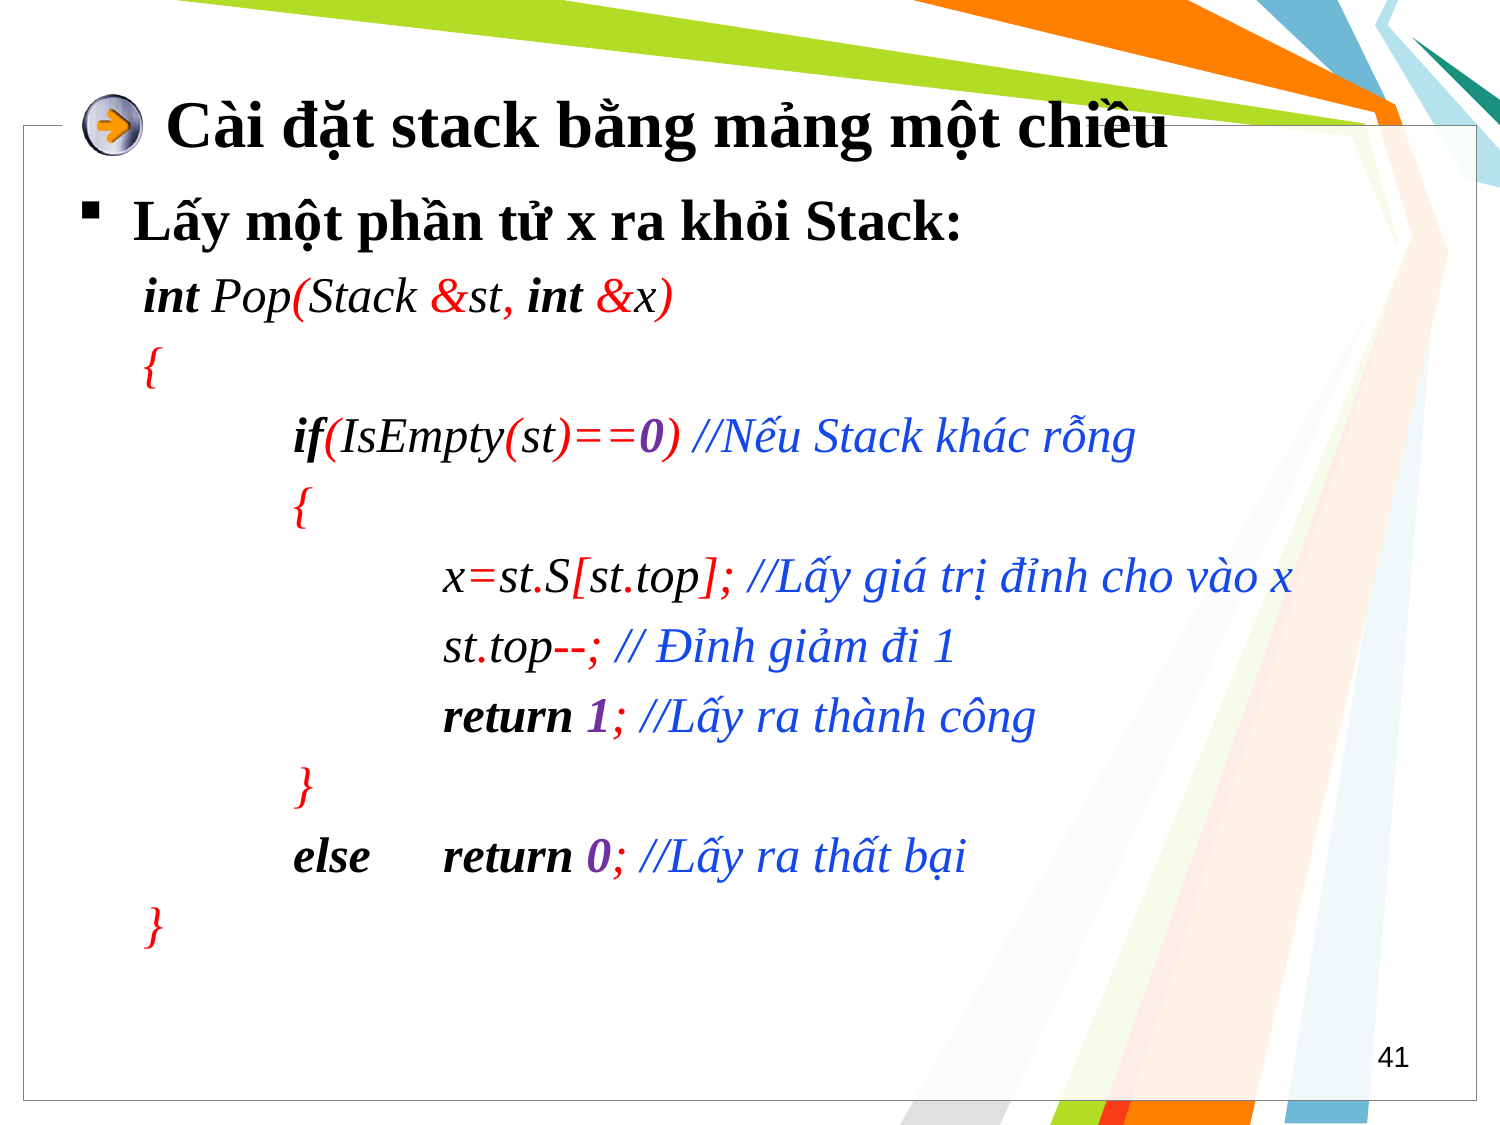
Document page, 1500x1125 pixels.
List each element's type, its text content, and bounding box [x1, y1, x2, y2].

title Cài đặt stack bằng mảng một chiều [150, 62, 1275, 175]
text_box Lấy một phần tử x ra khỏi Stack: int Pop(Stack &st, int &x) { if(IsEmpty(st)==0) //Nếu Stack khác rỗng { x=st.S[st.top]; //Lấy giá trị đỉnh cho vào x st.top--; // Đỉnh giảm đi 1 return 1; //Lấy ra thành công } else return 0; //Lấy ra thất bại } [62, 175, 1450, 1081]
picture [82, 94, 143, 156]
